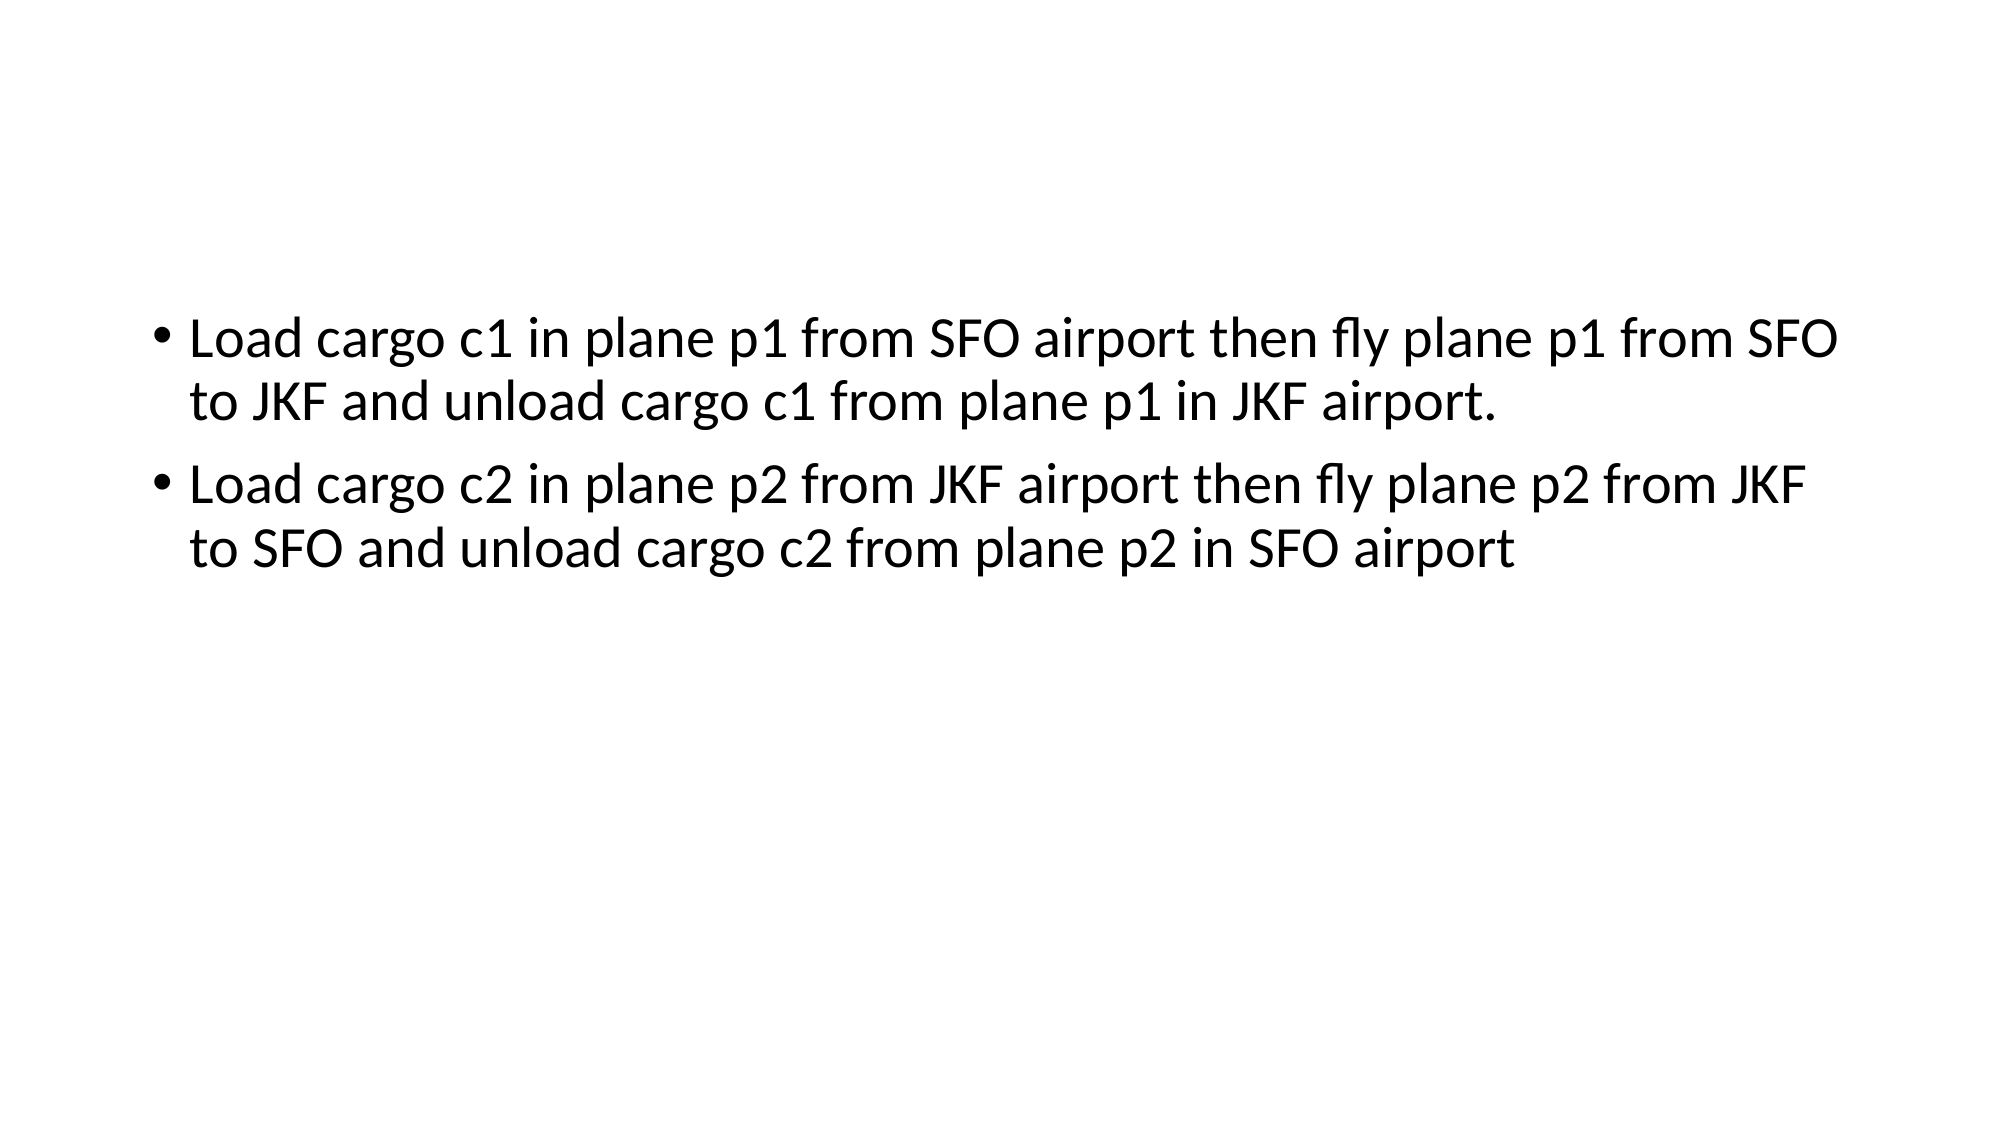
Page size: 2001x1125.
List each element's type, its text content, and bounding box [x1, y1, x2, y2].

list Load cargo c1 in plane p1 from SFO airport then fly plane p1 from SFO to JKF and unload cargo c1 from plane p1 in JKF airport. Load cargo c2 in plane p2 from JKF airport then fly plane p2 from JKF to SFO and unload cargo c2 from plane p2 in SFO airport [137, 299, 1863, 1014]
